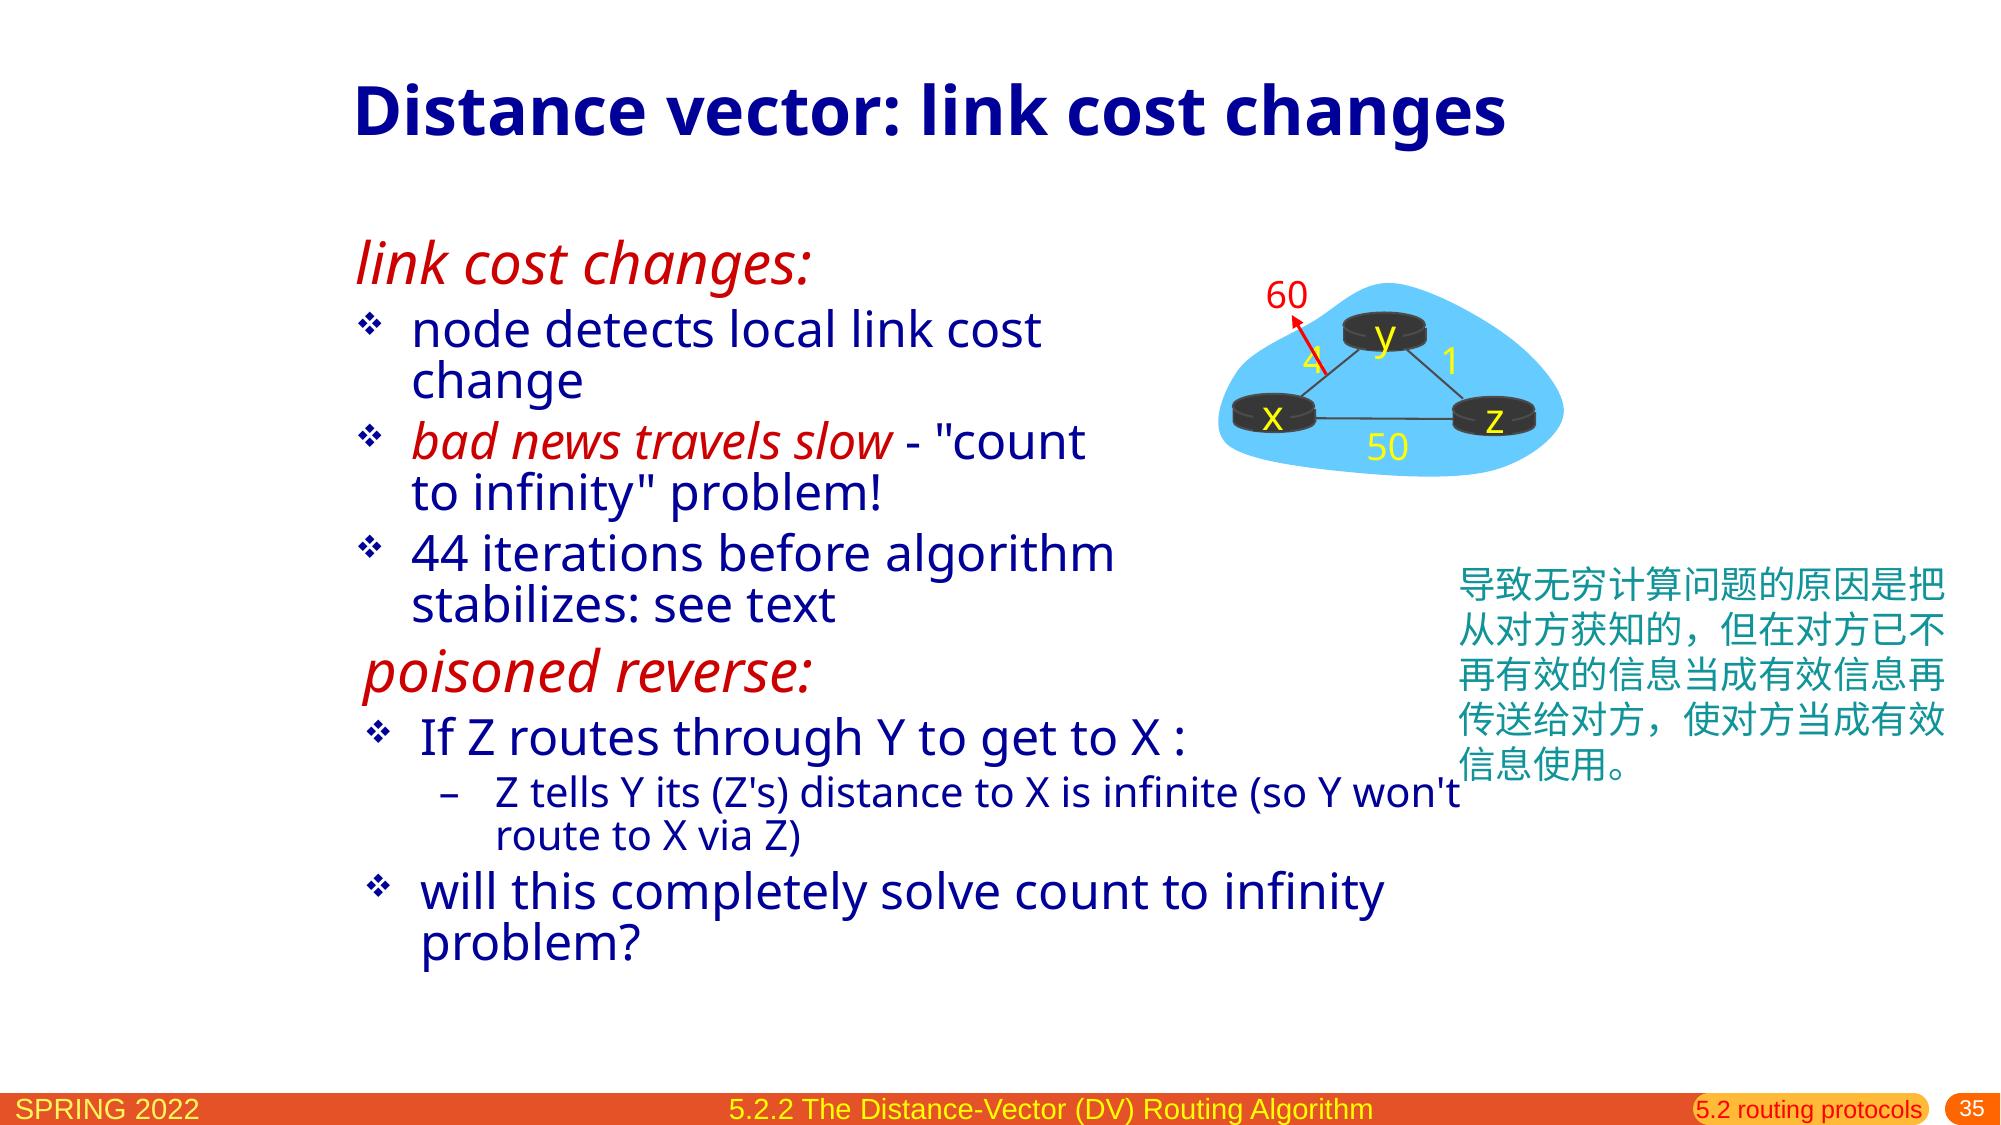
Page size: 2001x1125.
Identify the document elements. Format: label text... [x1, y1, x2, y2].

text_box link cost changes: node detects local link cost change bad news travels slow - "count to infinity" problem! 44 iterations before algorithm stabilizes: see text [340, 229, 1139, 644]
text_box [1207, 263, 1567, 480]
text_box poisoned reverse: If Z routes through Y to get to X : Z tells Y its (Z's) distance to X is infinite (so Y won't route to X via Z) will this completely solve count to infinity problem? [349, 637, 1532, 1012]
title Distance vector: link cost changes [337, 24, 1613, 191]
text_box 导致无穷计算问题的原因是把从对方获知的，但在对方已不再有效的信息当成有效信息再传送给对方，使对方当成有效信息使用。 [1443, 553, 1985, 794]
text_box 5.2 routing protocols [1681, 1086, 1957, 1125]
text_box 5.2.2 The Distance-Vector (DV) Routing Algorithm [714, 1083, 1390, 1125]
